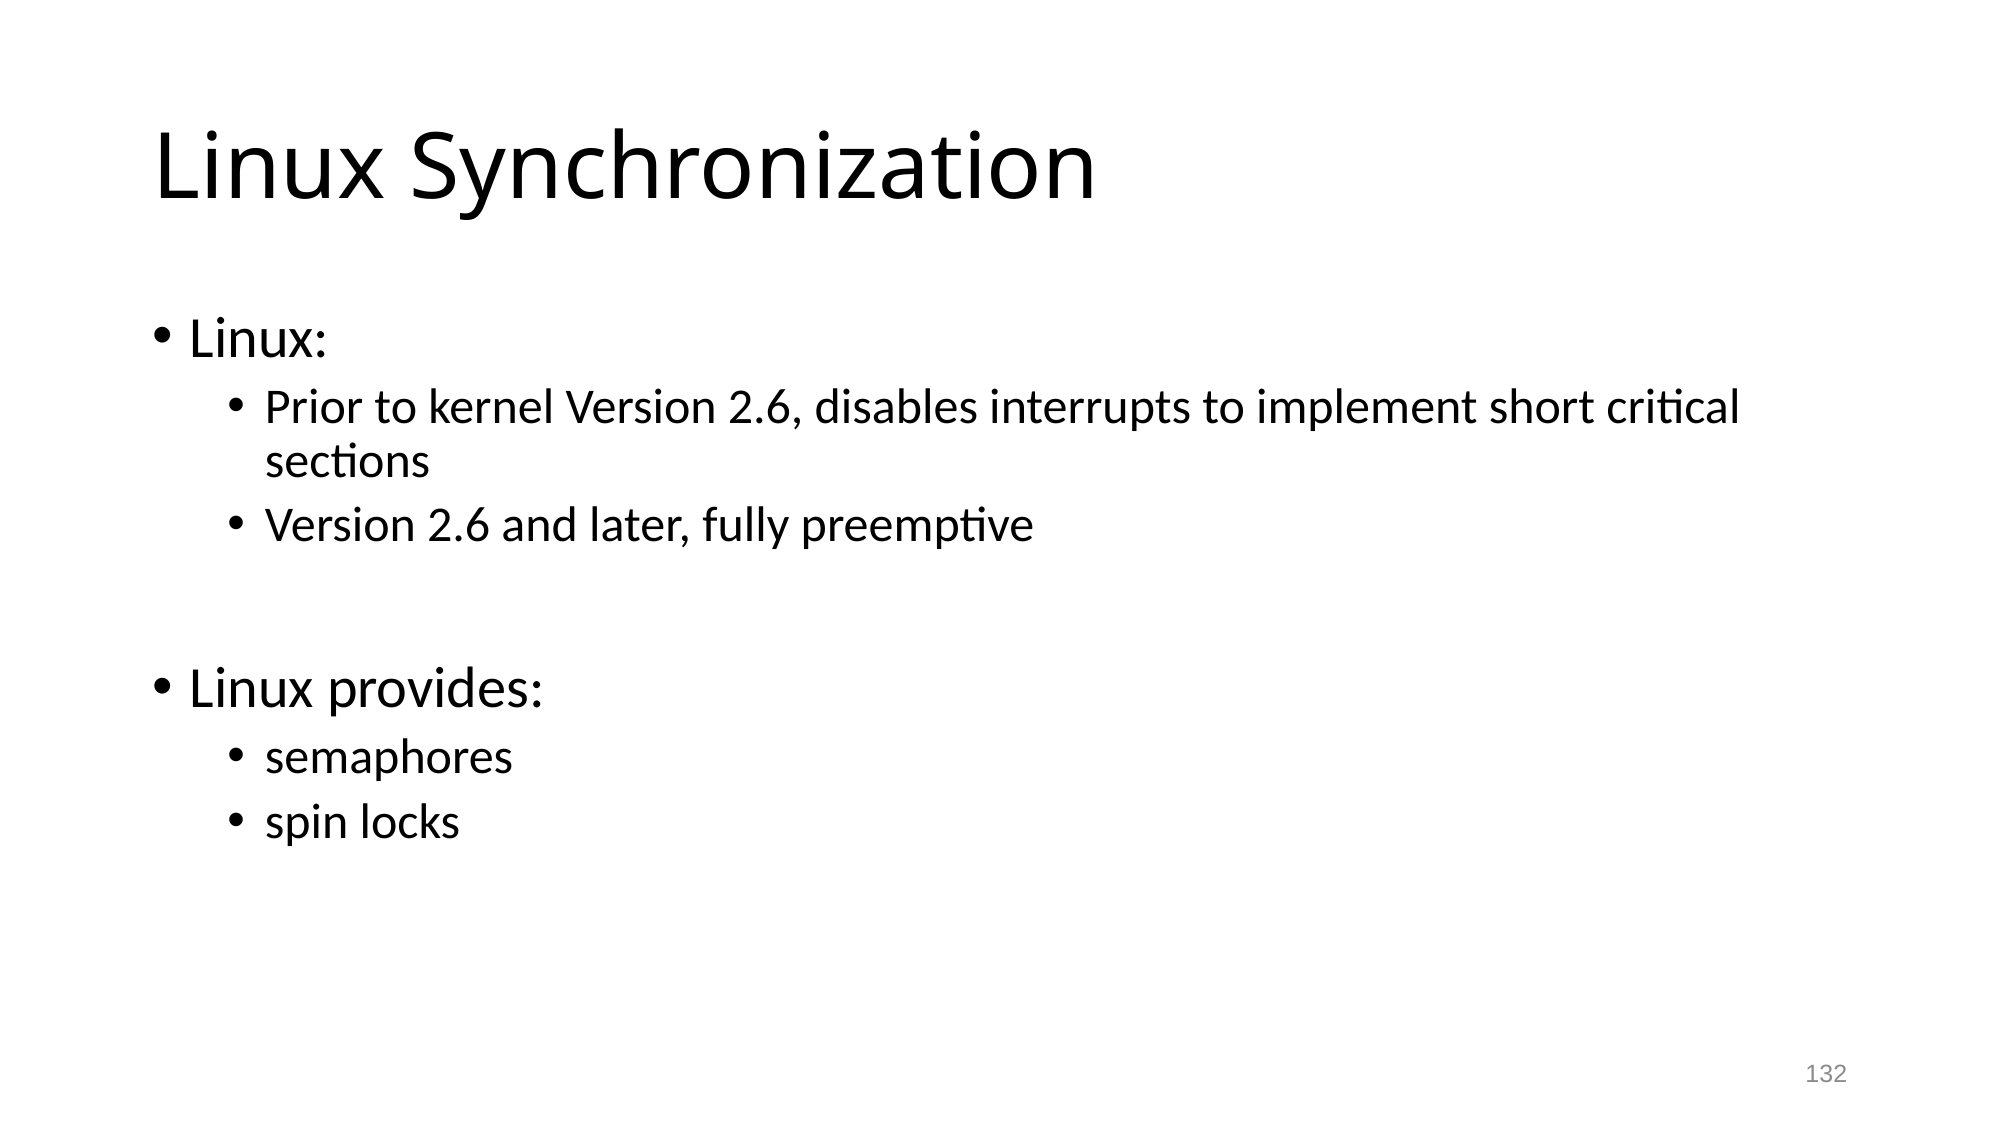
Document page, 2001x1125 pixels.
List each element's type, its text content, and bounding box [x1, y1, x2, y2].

title Linux Synchronization [137, 59, 1863, 278]
list Linux: Prior to kernel Version 2.6, disables interrupts to implement short critical sections Version 2.6 and later, fully preemptive Linux provides: semaphores spin locks [137, 299, 1863, 1014]
slide_number 132 [1412, 1042, 1863, 1103]
